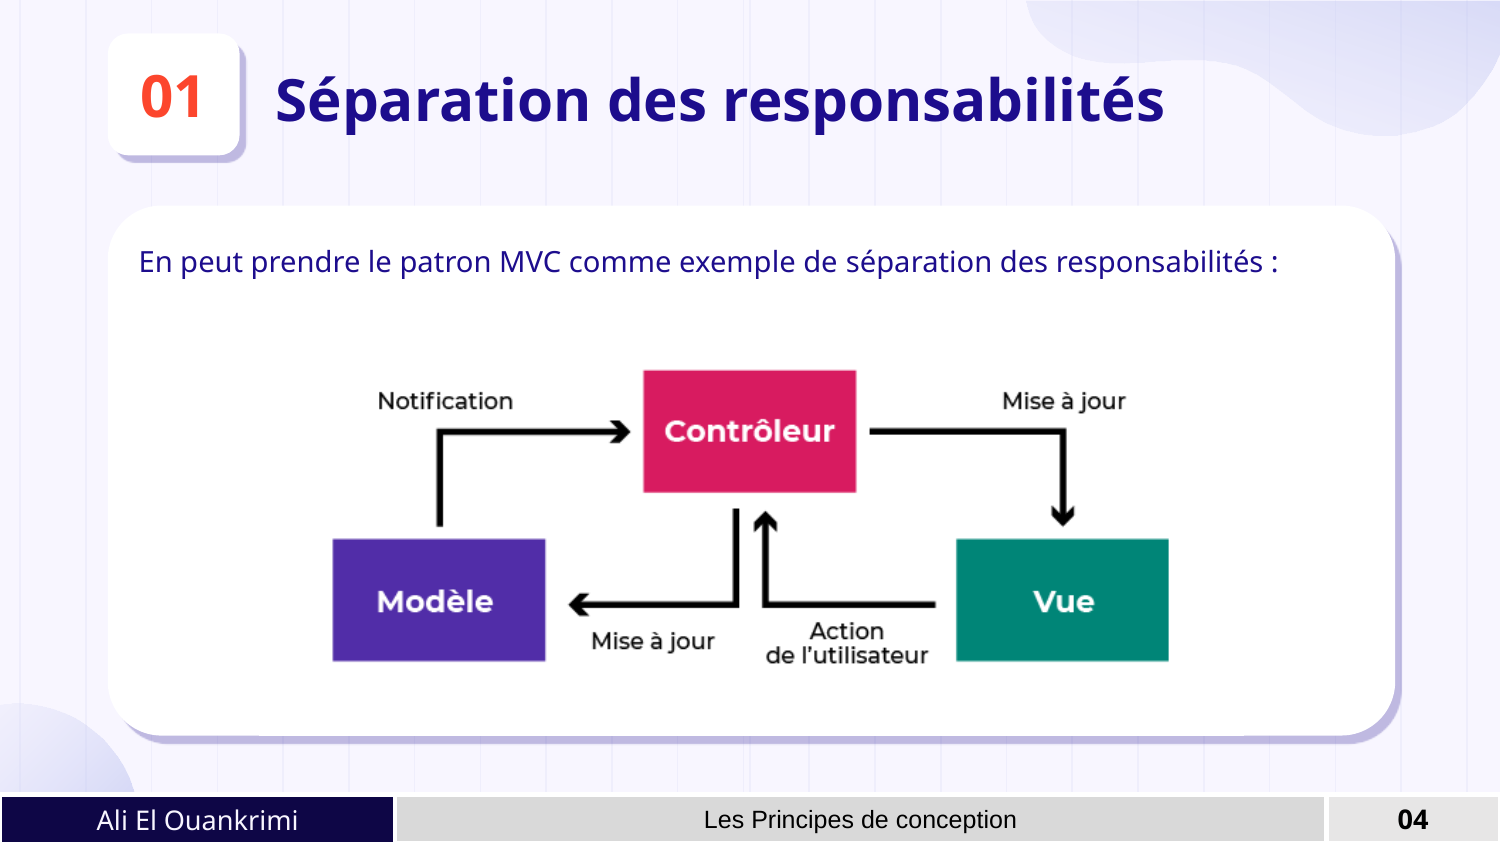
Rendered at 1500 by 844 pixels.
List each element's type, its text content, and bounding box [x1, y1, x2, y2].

title Séparation des responsabilités [260, 48, 1500, 164]
text_box 01 [84, 28, 263, 160]
picture [258, 290, 1245, 736]
text_box Ali El Ouankrimi [0, 792, 393, 844]
text_box 04 [1329, 792, 1500, 844]
text_box En peut prendre le patron MVC comme exemple de séparation des responsabilités : [107, 205, 1396, 736]
text_box Les Principes de conception [393, 792, 1329, 844]
